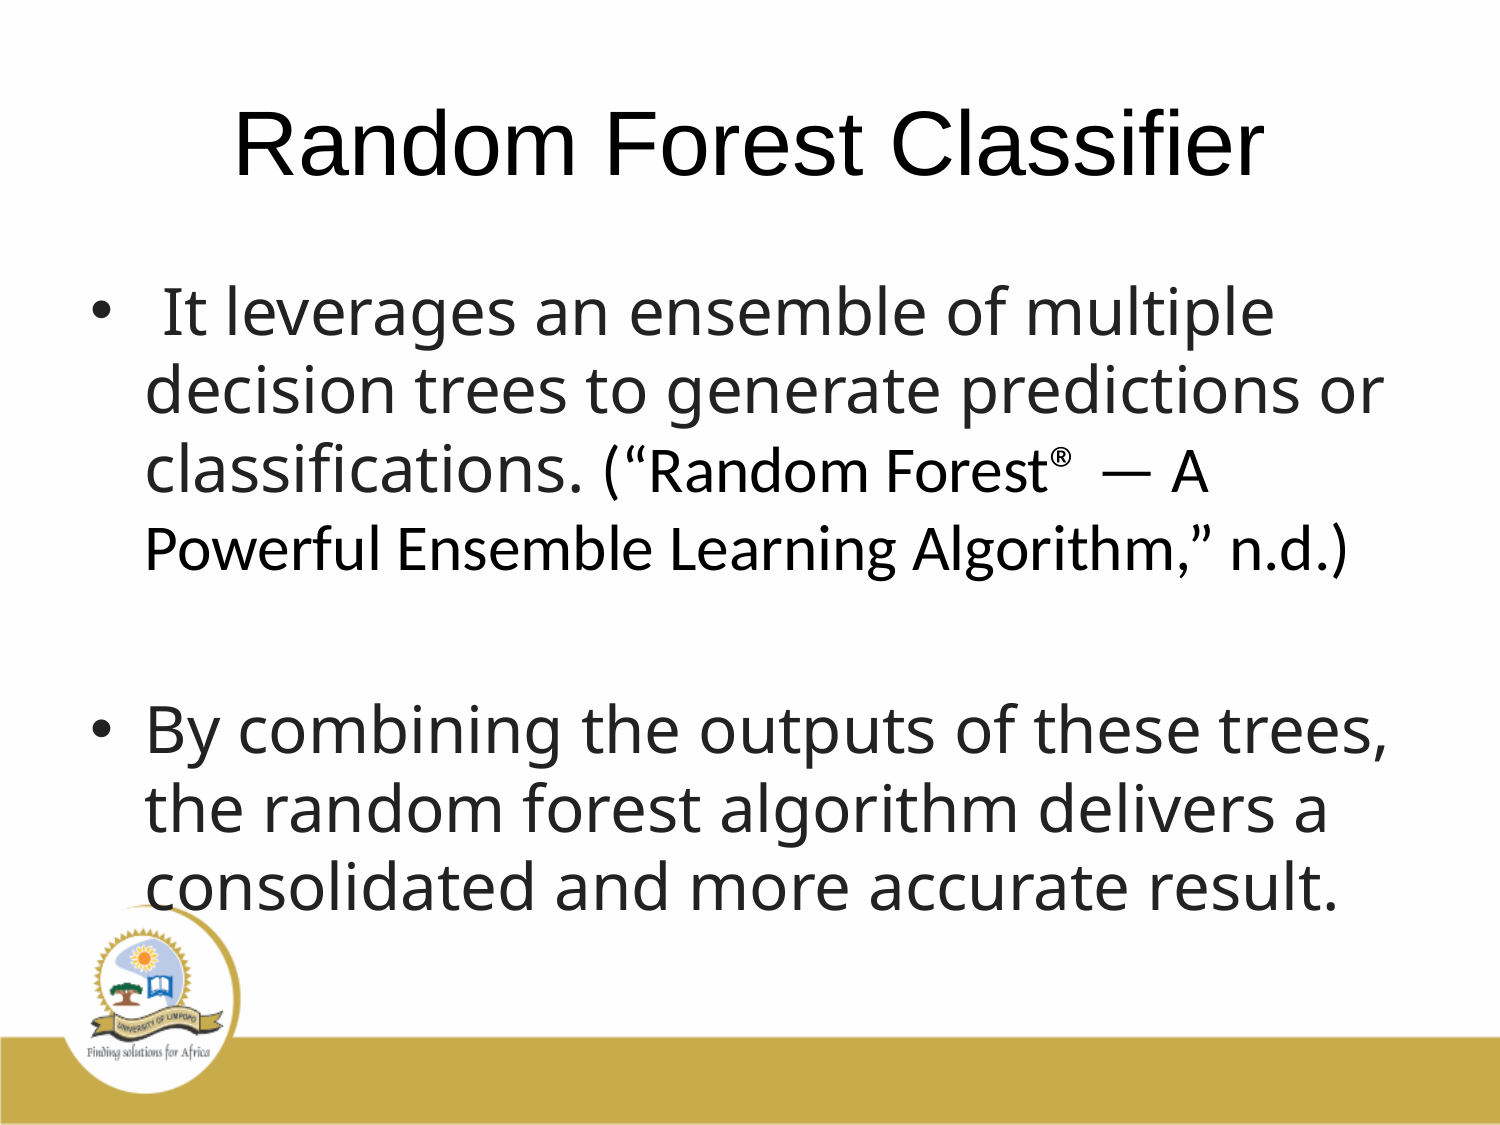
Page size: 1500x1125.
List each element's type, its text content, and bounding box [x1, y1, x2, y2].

list It leverages an ensemble of multiple decision trees to generate predictions or classifications. (“Random Forest® — A Powerful Ensemble Learning Algorithm,” n.d.) By combining the outputs of these trees, the random forest algorithm delivers a consolidated and more accurate result. [75, 262, 1425, 1005]
picture [0, 0, 1500, 1125]
title Random Forest Classifier [75, 45, 1425, 233]
